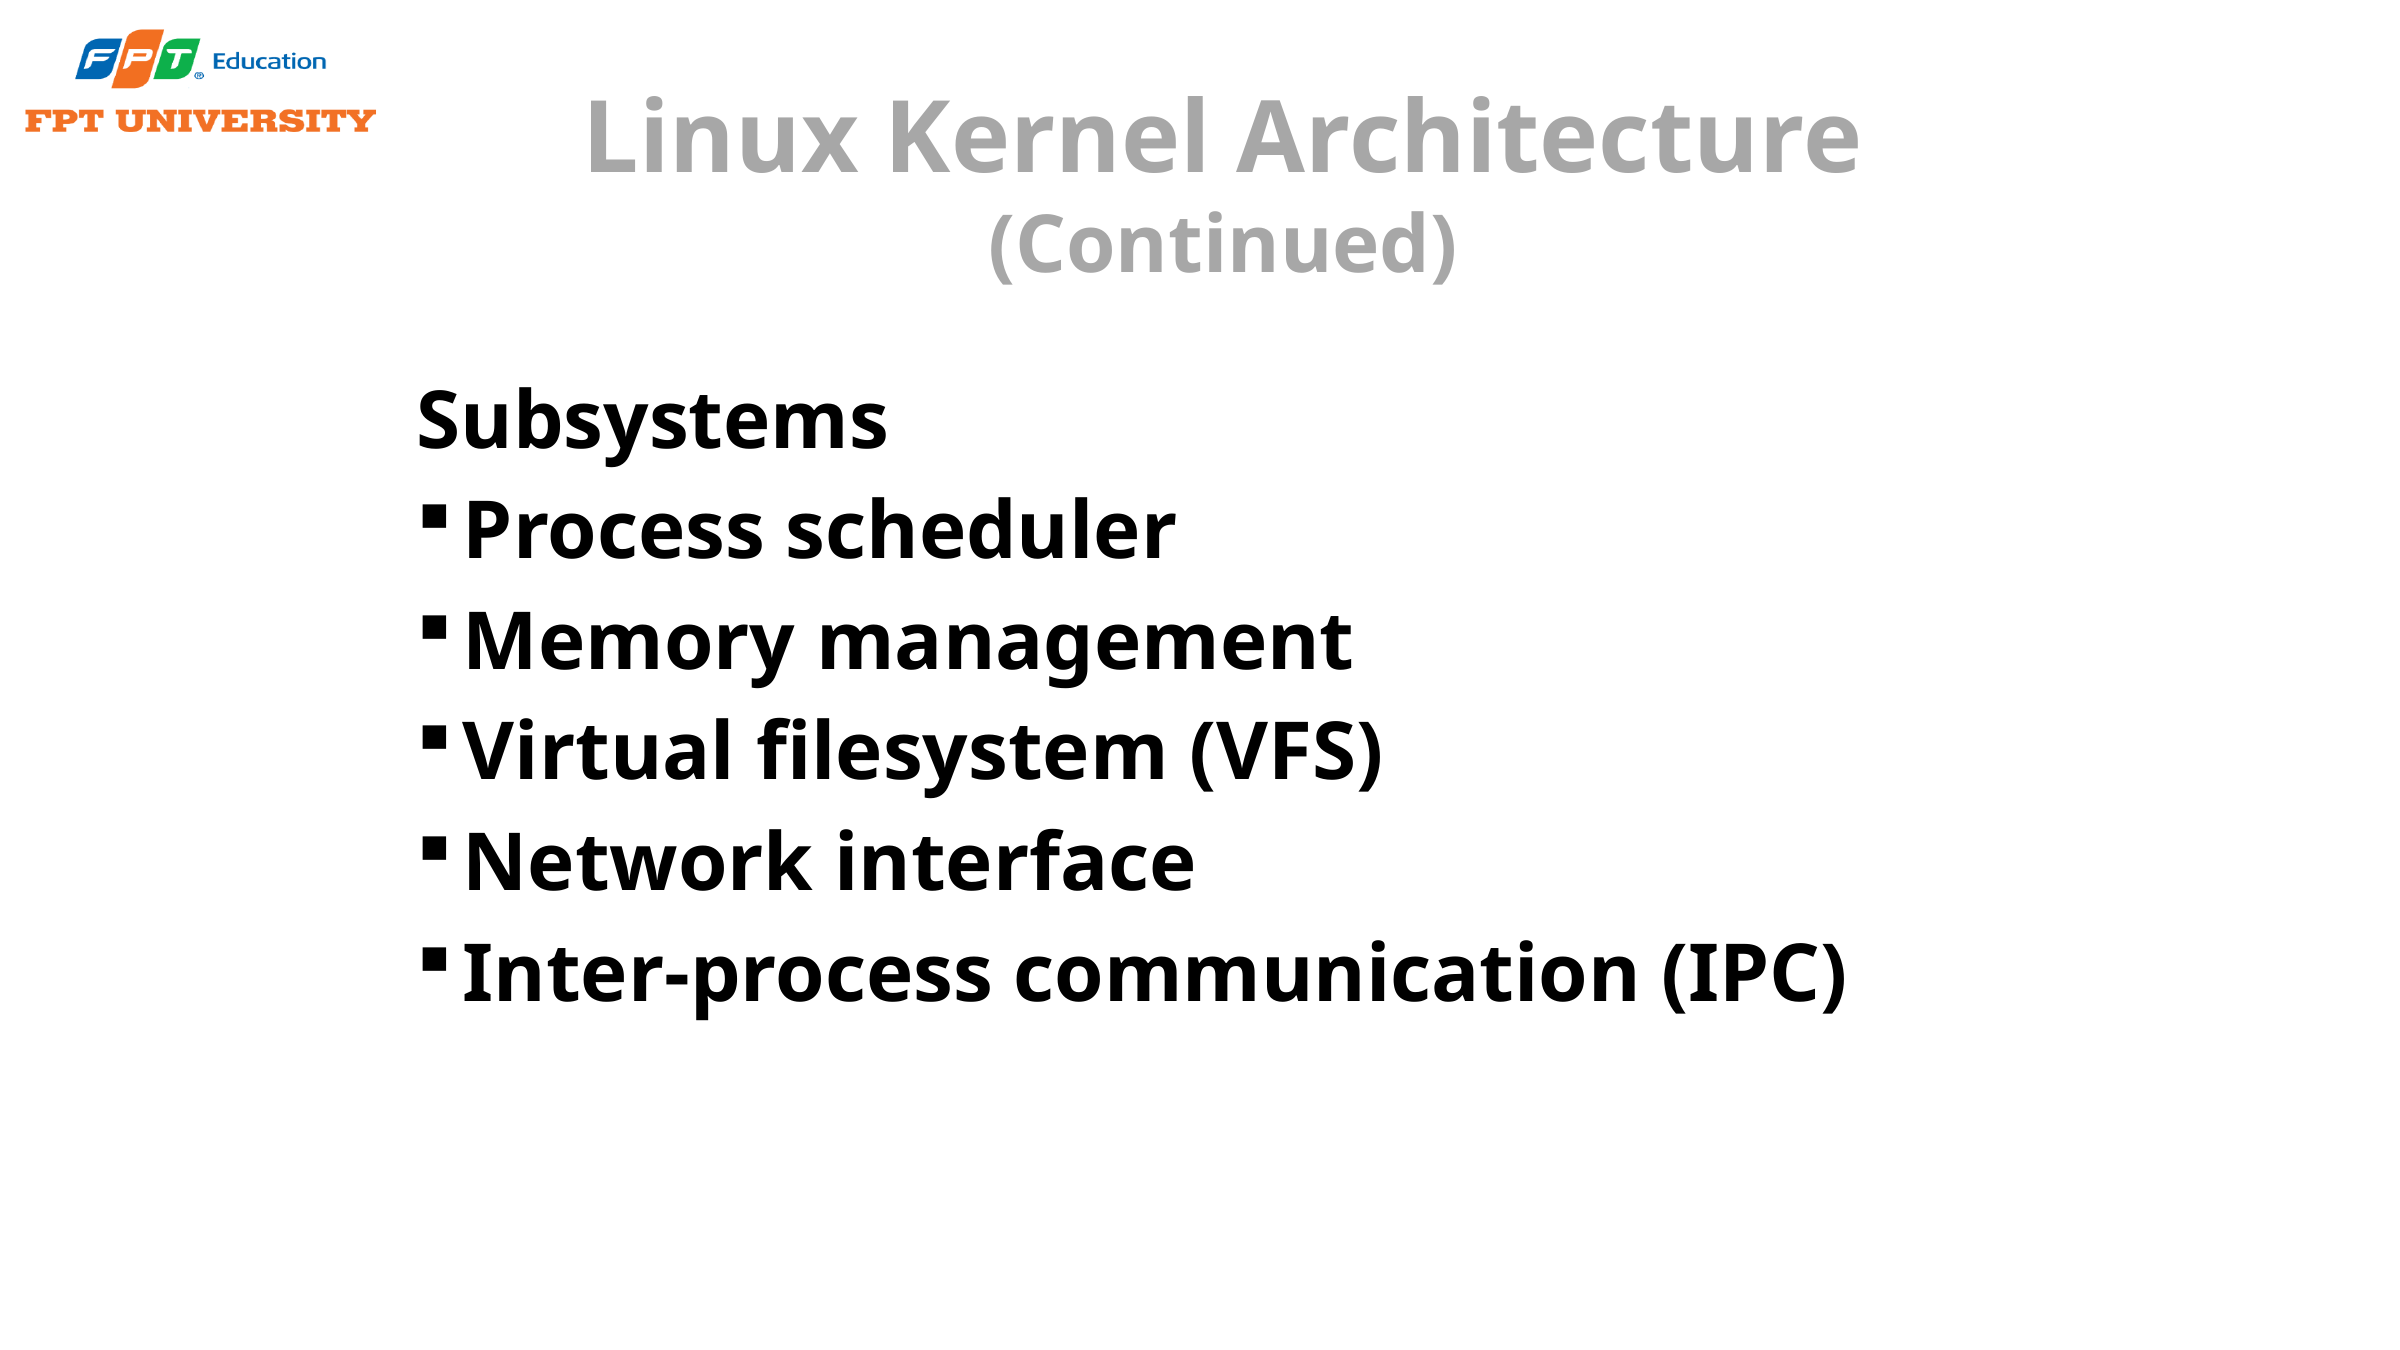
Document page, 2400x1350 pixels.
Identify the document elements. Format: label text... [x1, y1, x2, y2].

picture [0, 0, 389, 160]
list Subsystems Process scheduler Memory management Virtual filesystem (VFS) Network interface Inter-process communication (IPC) [405, 356, 2041, 1217]
title Linux Kernel Architecture (Continued) [405, 59, 2041, 302]
